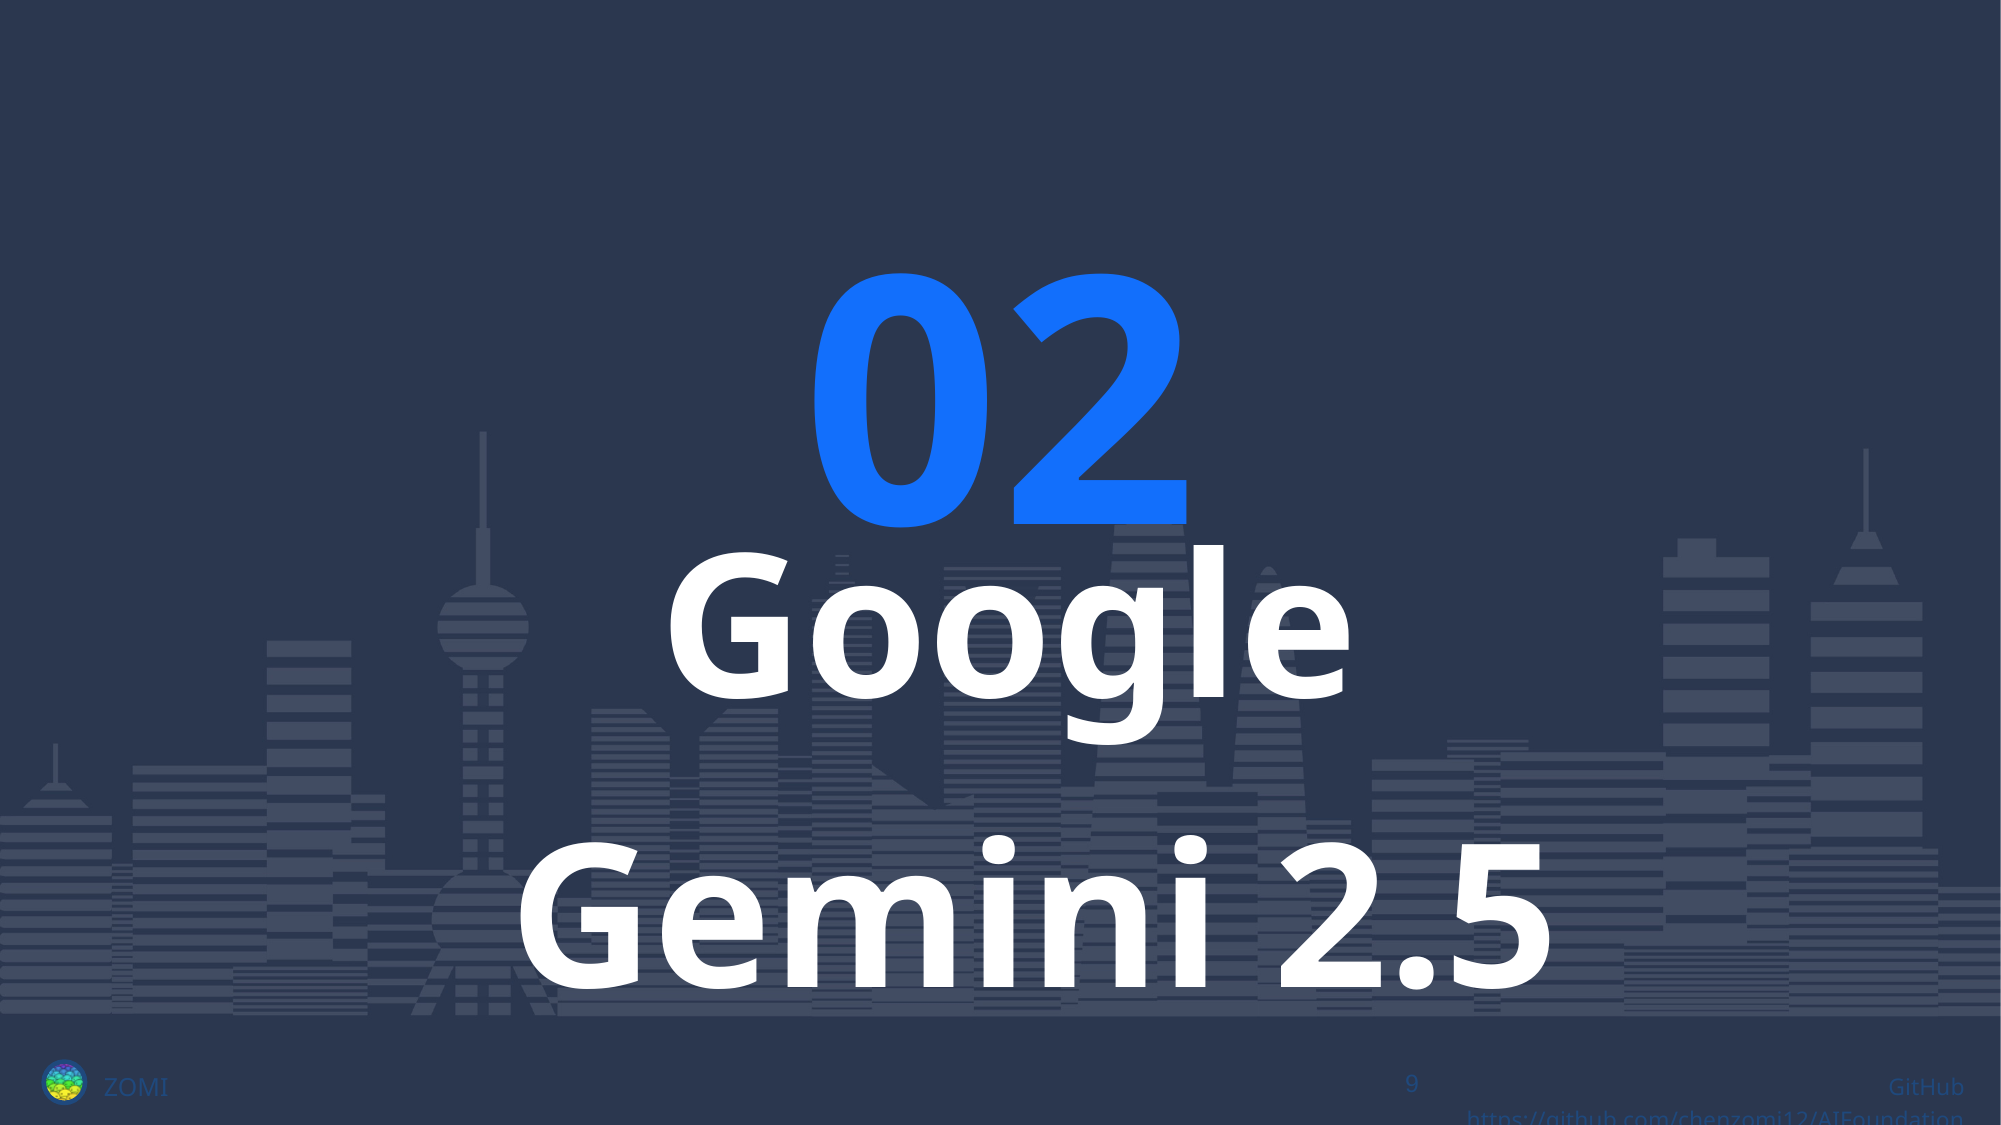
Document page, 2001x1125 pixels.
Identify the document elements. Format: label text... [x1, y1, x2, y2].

picture [1897, 1117, 1904, 1125]
picture [0, 0, 2001, 1125]
picture [1548, 1117, 1555, 1125]
picture [1606, 1117, 1613, 1125]
picture [1652, 1117, 1658, 1125]
picture [1501, 1117, 1508, 1125]
picture [1884, 1117, 1890, 1125]
picture [1637, 1117, 1645, 1125]
picture [1938, 1117, 1946, 1125]
picture [1720, 1117, 1726, 1125]
picture [1953, 1117, 1959, 1125]
text_box Google Gemini 2.5 [203, 490, 1866, 1036]
picture [1759, 1117, 1765, 1125]
picture [1470, 1117, 1476, 1125]
picture [1855, 1117, 1863, 1125]
text_box 02 [787, 171, 1213, 490]
picture [1578, 1117, 1584, 1125]
picture [1693, 1117, 1699, 1125]
picture [1744, 1117, 1752, 1125]
